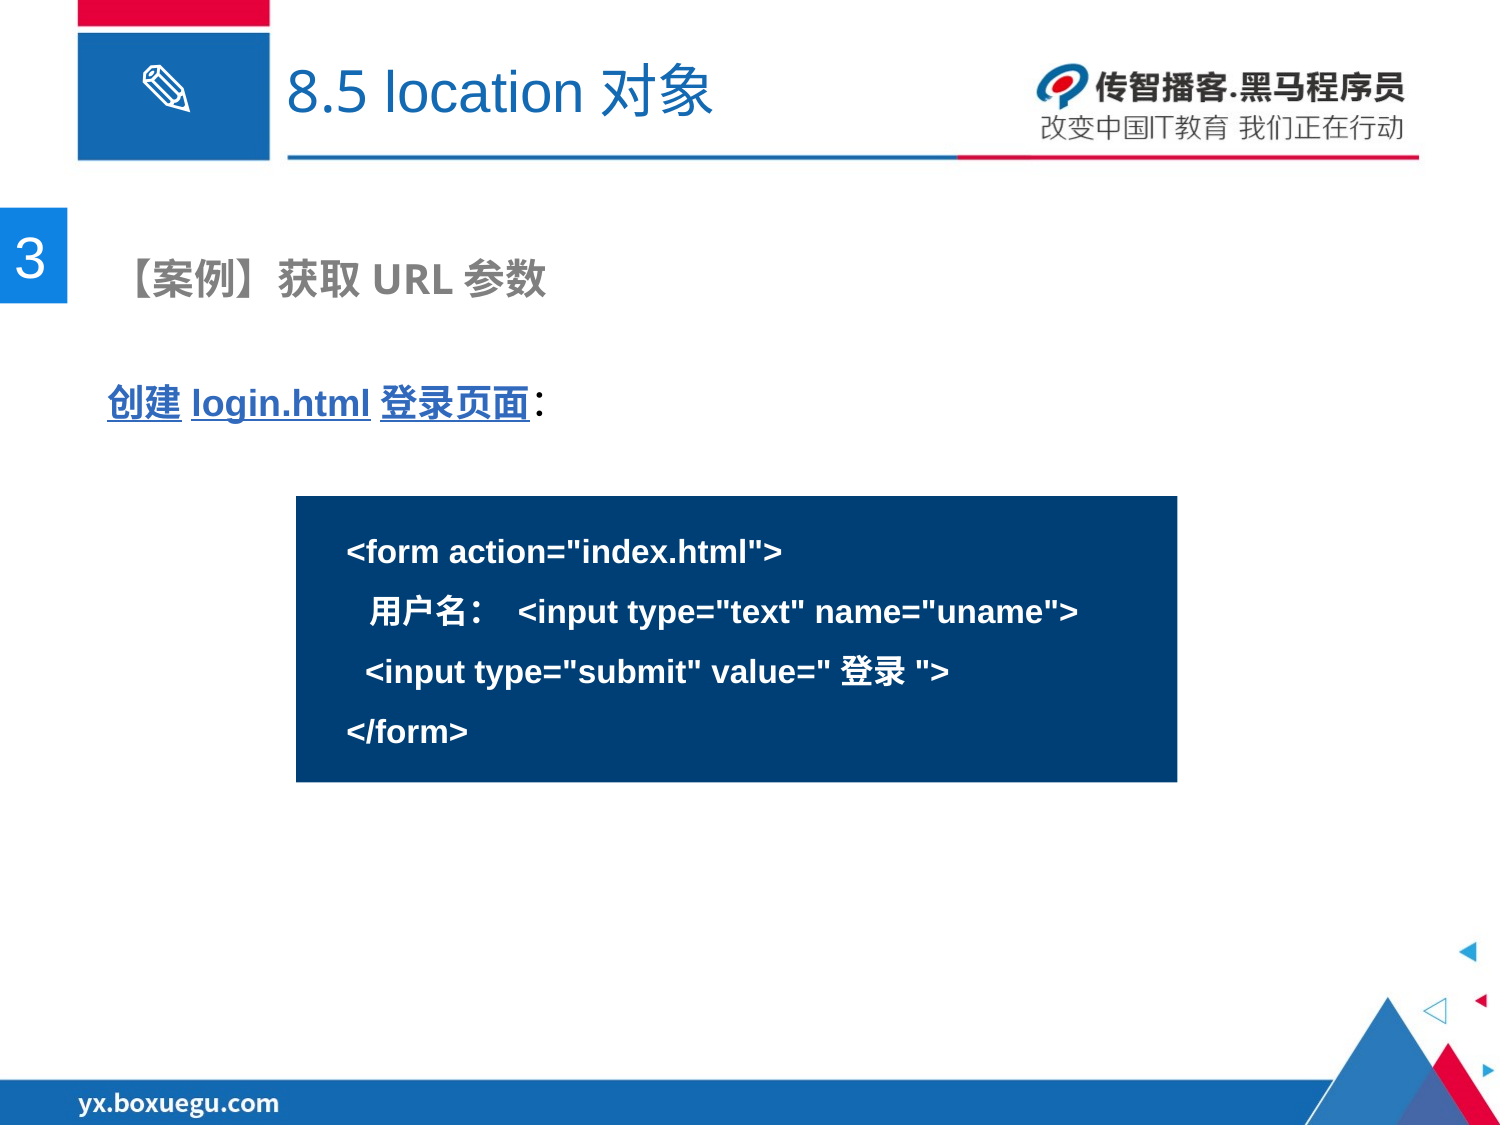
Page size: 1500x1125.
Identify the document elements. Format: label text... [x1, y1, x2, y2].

text_box 【案例】获取URL参数 [69, 245, 842, 355]
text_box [295, 495, 1187, 783]
title 8.5 location对象 [271, 25, 1046, 153]
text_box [0, 207, 68, 304]
picture [0, 0, 1500, 1125]
text_box 创建login.html登录页面： [92, 326, 1390, 432]
